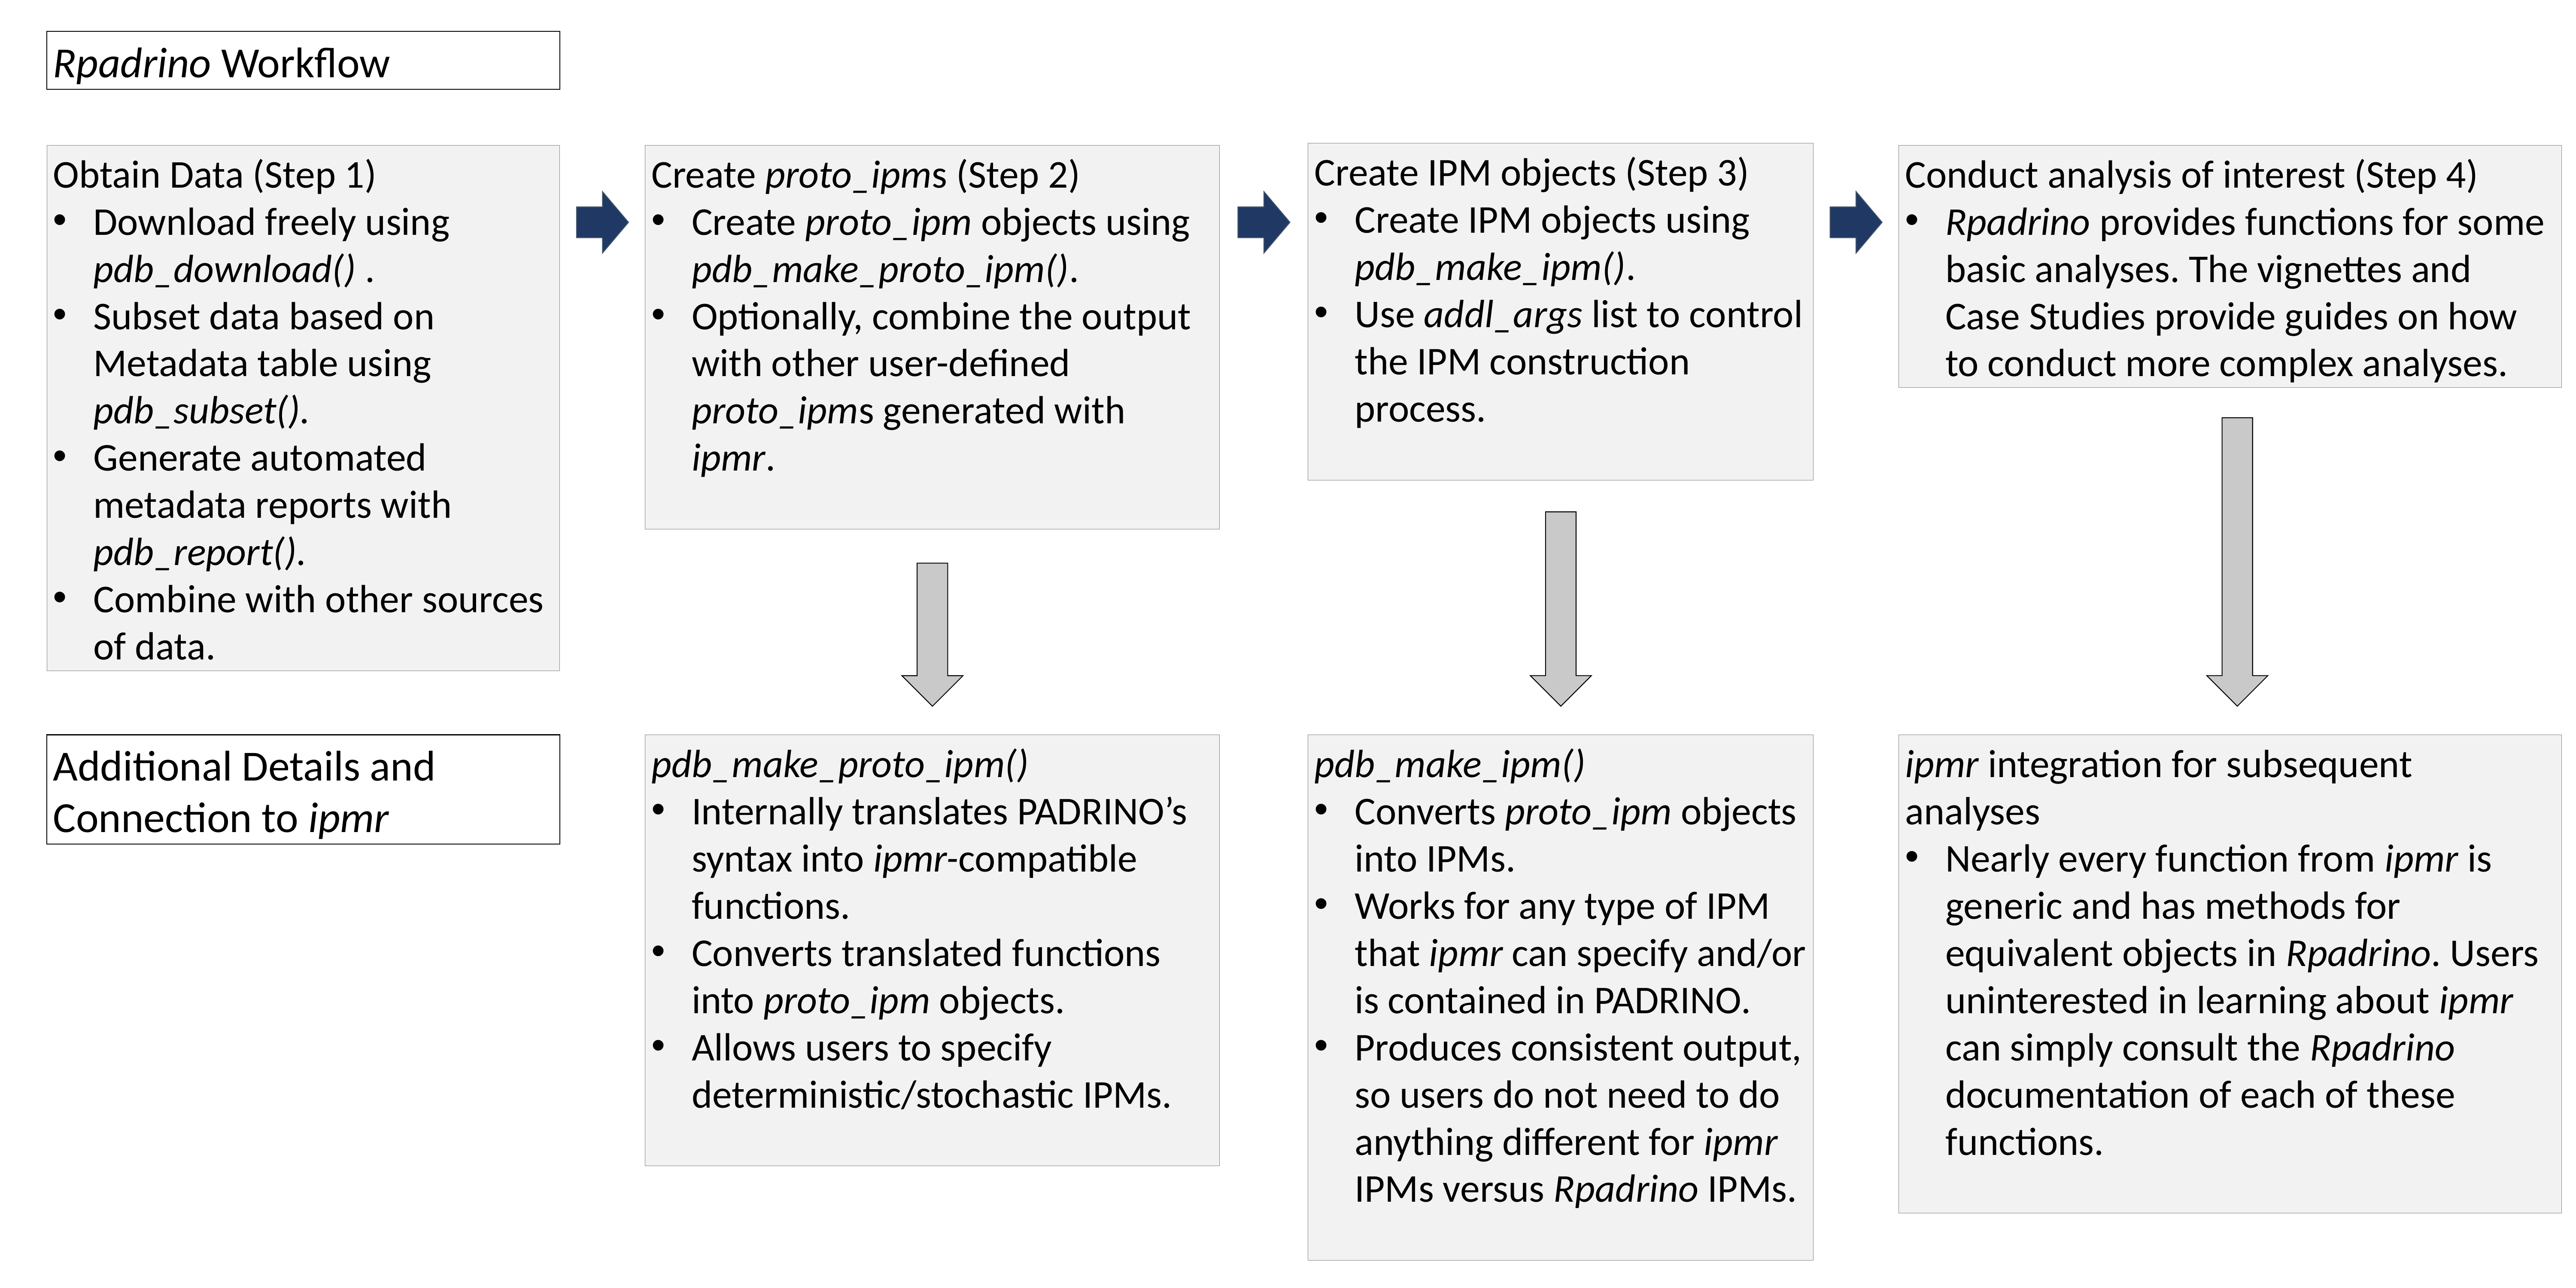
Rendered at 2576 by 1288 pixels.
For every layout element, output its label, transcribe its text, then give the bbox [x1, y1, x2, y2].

text_box Create proto_ipms (Step 2) Create proto_ipm objects using pdb_make_proto_ipm(). Optionally, combine the output with other user-defined proto_ipms generated with ipmr. [645, 145, 1220, 529]
text_box [1529, 511, 1593, 707]
text_box ipmr integration for subsequent analyses Nearly every function from ipmr is generic and has methods for equivalent objects in Rpadrino. Users uninterested in learning about ipmr can simply consult the Rpadrino documentation of each of these functions. [1899, 735, 2562, 1213]
text_box [1829, 190, 1883, 255]
text_box Obtain Data (Step 1) Download freely using pdb_download() . Subset data based on Metadata table using pdb_subset(). Generate automated metadata reports with pdb_report(). Combine with other sources of data. [47, 145, 560, 671]
text_box pdb_make_proto_ipm() Internally translates PADRINO’s syntax into ipmr-compatible functions. Converts translated functions into proto_ipm objects. Allows users to specify deterministic/stochastic IPMs. [645, 735, 1220, 1166]
text_box Additional Details and Connection to ipmr [46, 734, 560, 844]
text_box [901, 562, 964, 707]
text_box pdb_make_ipm() Converts proto_ipm objects into IPMs. Works for any type of IPM that ipmr can specify and/or is contained in PADRINO. Produces consistent output, so users do not need to do anything different for ipmr IPMs versus Rpadrino IPMs. [1308, 735, 1814, 1261]
text_box Create IPM objects (Step 3) Create IPM objects using pdb_make_ipm(). Use addl_args list to control the IPM construction process. [1308, 143, 1814, 480]
text_box [576, 190, 629, 255]
text_box Conduct analysis of interest (Step 4) Rpadrino provides functions for some basic analyses. The vignettes and Case Studies provide guides on how to conduct more complex analyses. [1899, 145, 2562, 388]
text_box Rpadrino Workflow [46, 31, 560, 90]
text_box [1237, 190, 1291, 255]
text_box [2205, 417, 2269, 707]
